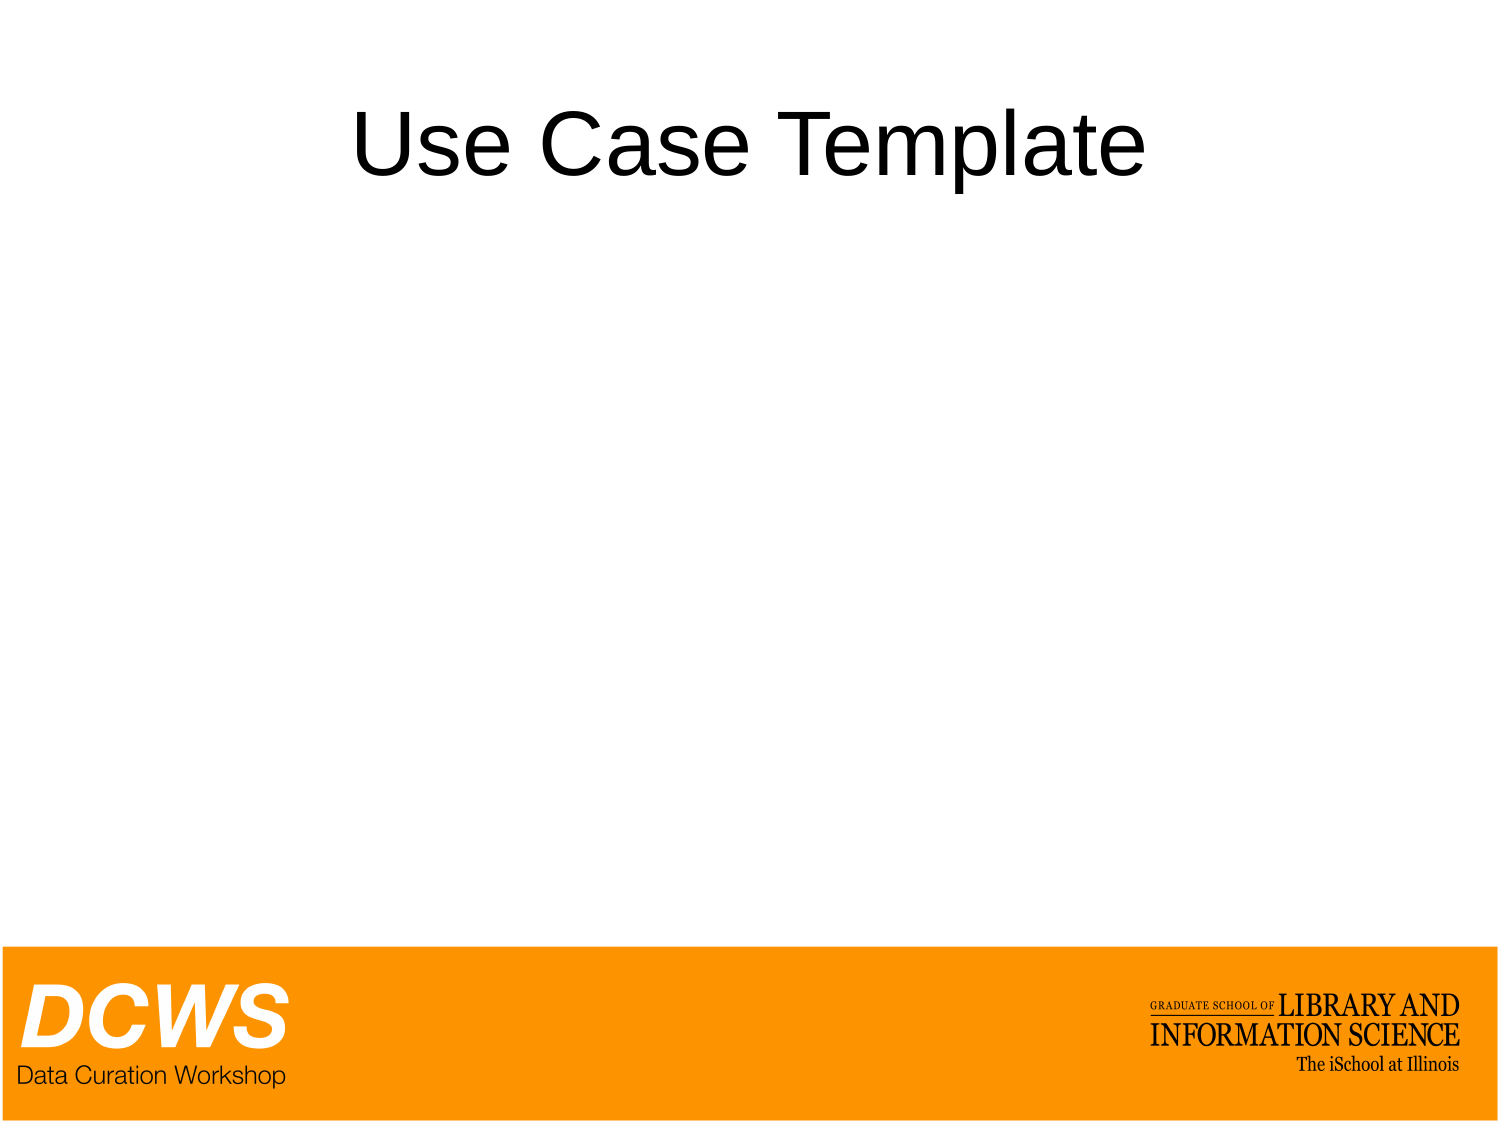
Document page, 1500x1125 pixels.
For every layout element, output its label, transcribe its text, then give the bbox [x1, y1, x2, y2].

picture [0, 944, 1500, 1123]
title Use Case Template [75, 45, 1425, 233]
